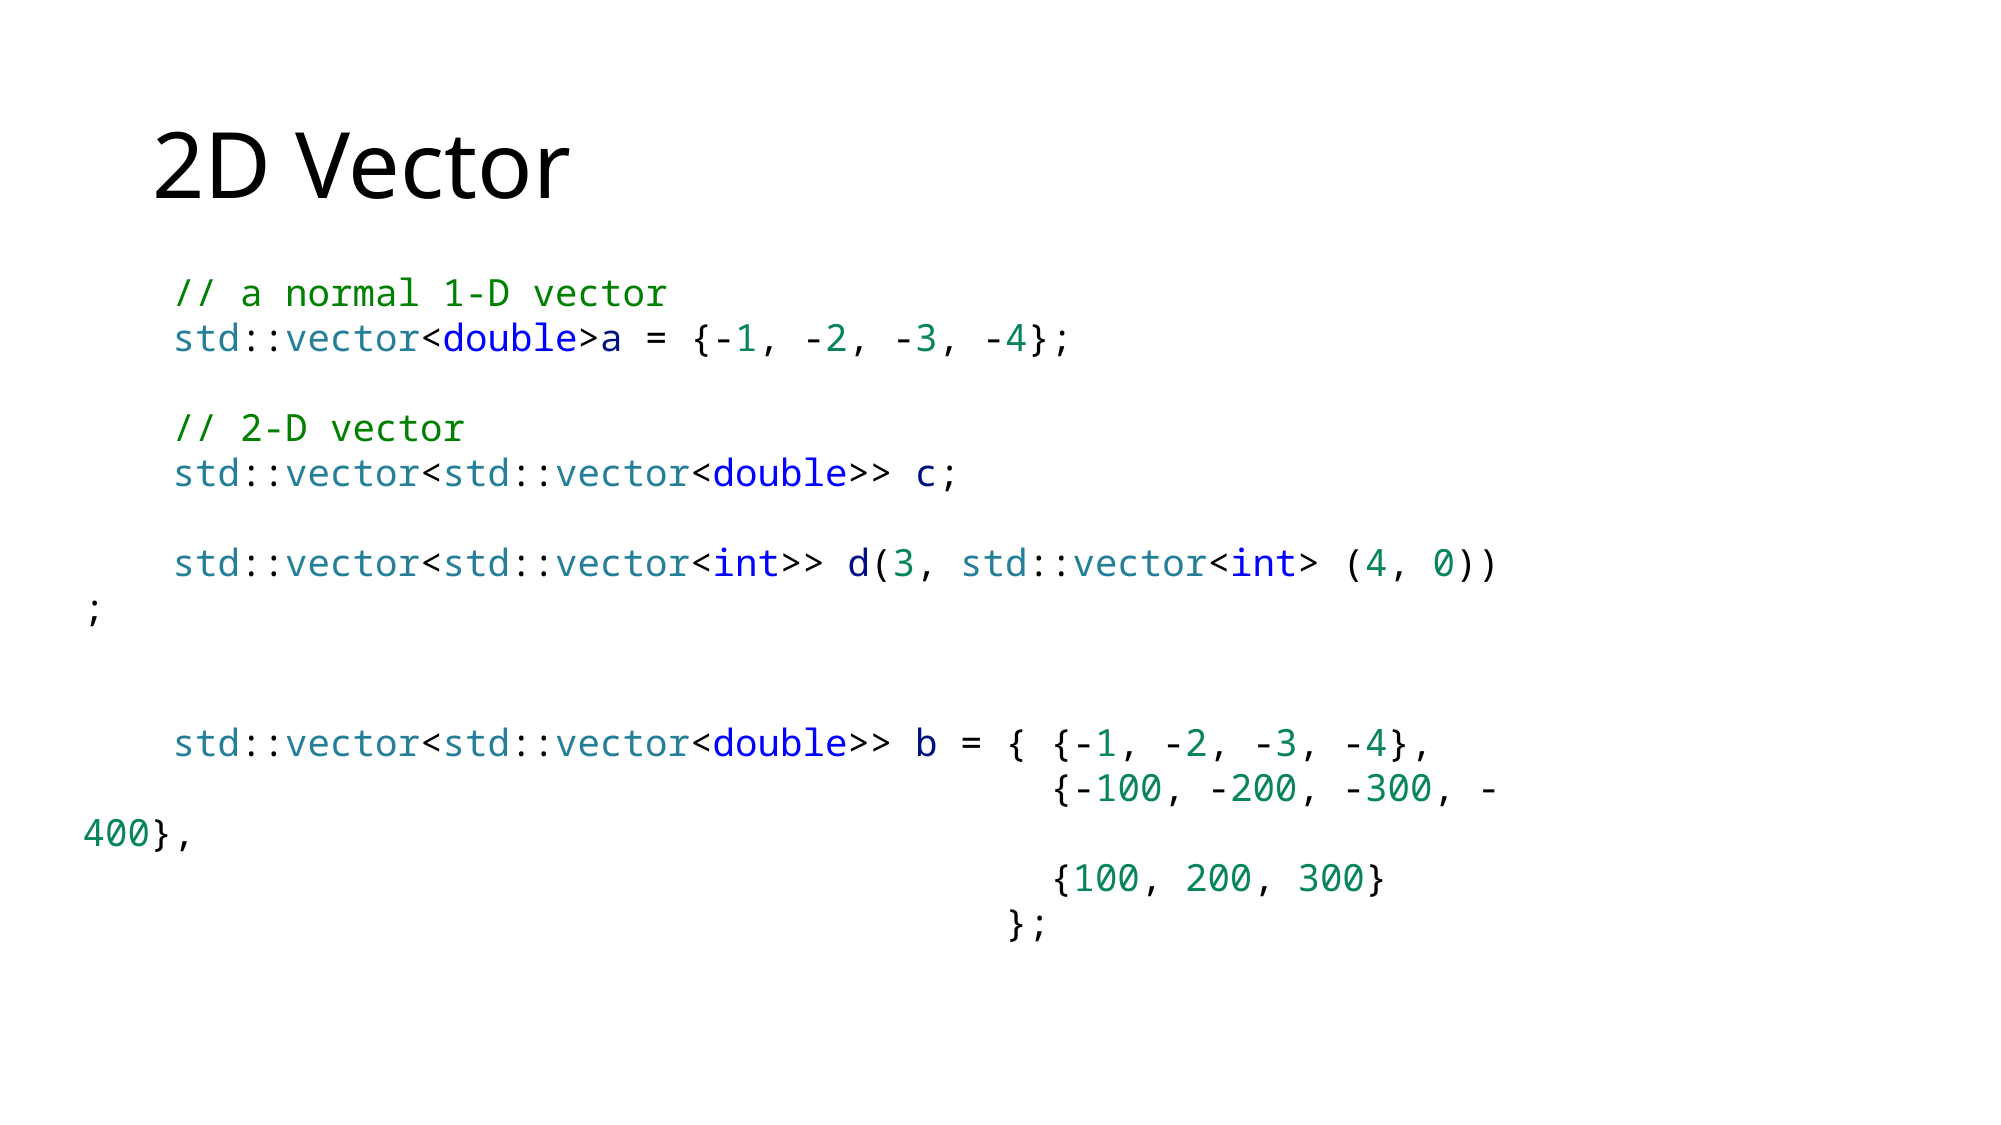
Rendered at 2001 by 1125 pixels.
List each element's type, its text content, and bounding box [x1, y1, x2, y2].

title 2D Vector [137, 59, 1863, 278]
text_box // a normal 1-D vector std::vector<double>a = {-1, -2, -3, -4}; // 2-D vector std::vector<std::vector<double>> c; std::vector<std::vector<int>> d(3, std::vector<int> (4, 0)); std::vector<std::vector<double>> b = { {-1, -2, -3, -4}, {-100, -200, -300, -400}, {100, 200, 300} }; [67, 261, 1538, 951]
